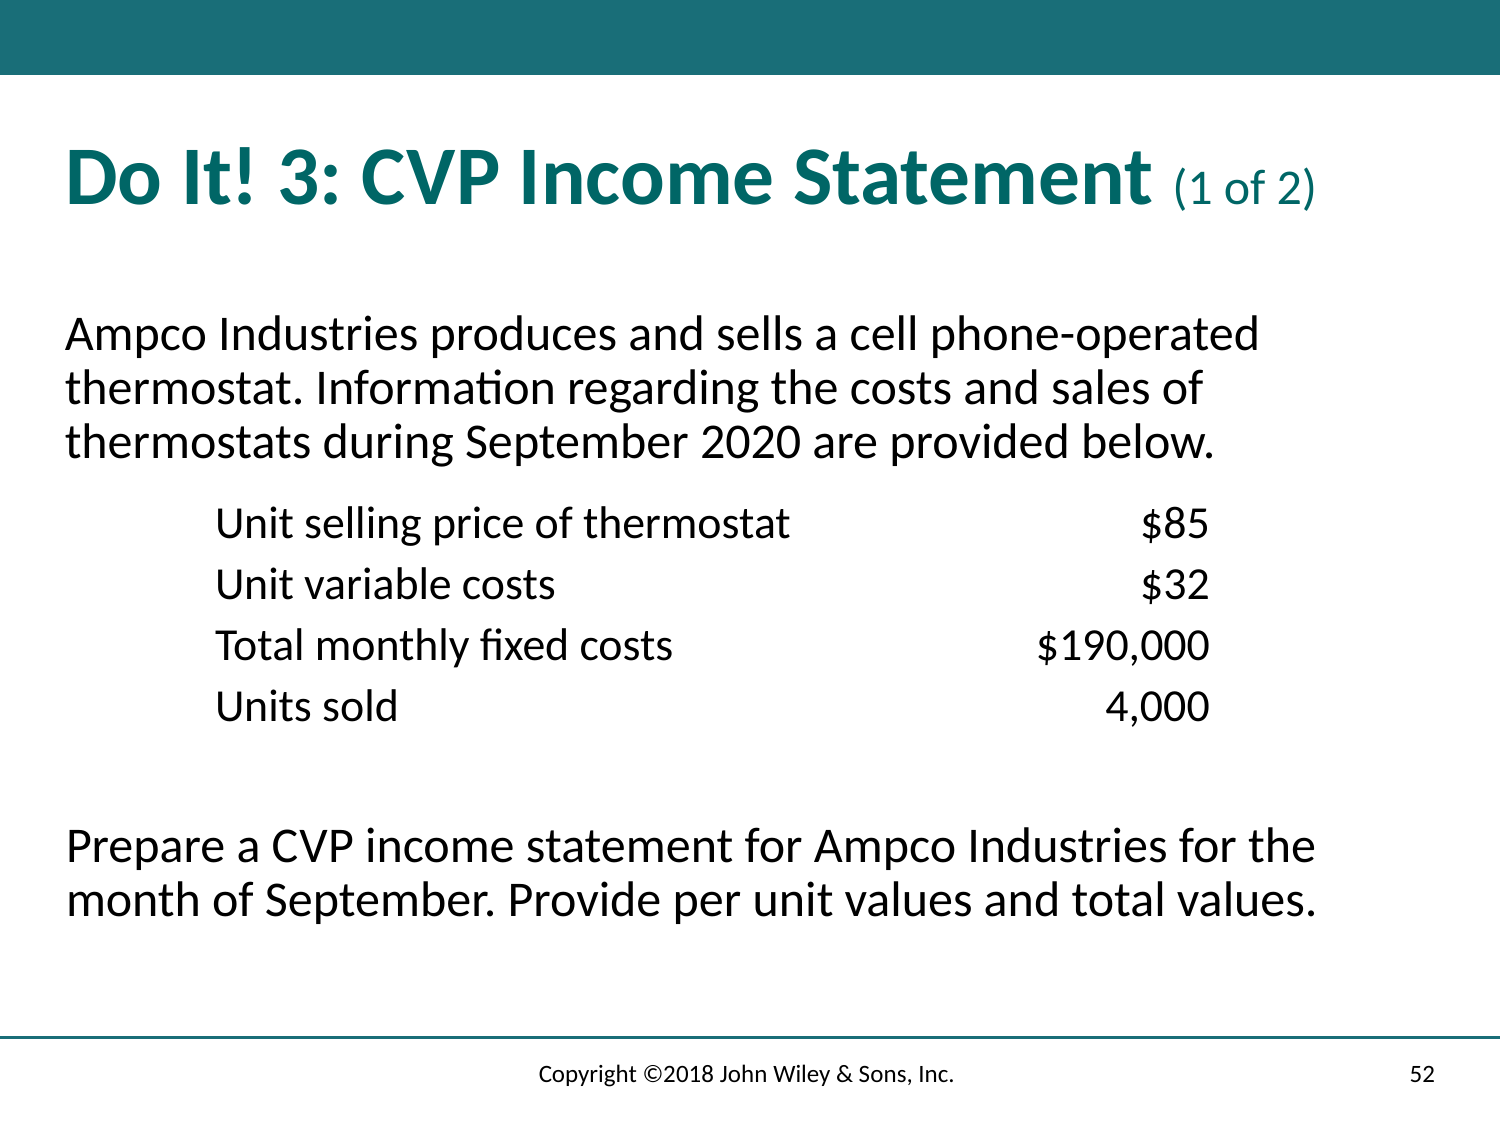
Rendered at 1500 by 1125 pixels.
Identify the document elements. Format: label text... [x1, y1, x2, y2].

table_header $85 [913, 497, 1225, 558]
title Do It! 3: C V P Income Statement (1 of 2) [50, 125, 1450, 250]
table_cell Units sold [200, 679, 913, 740]
slide_number 52 [1059, 1042, 1450, 1103]
table_header Unit selling price of thermostat [200, 497, 913, 558]
list Ampco Industries produces and sells a cell phone-operated thermostat. Information regarding the costs and sales of thermostats during September 2020 are provided below. [50, 299, 1450, 475]
list Prepare a C V P income statement for Ampco Industries for the month of September. Provide per unit values and total values. [51, 811, 1438, 950]
table_cell $190,000 [913, 619, 1225, 679]
table_cell Total monthly fixed costs [200, 619, 913, 679]
footer Copyright ©2018 John Wiley & Sons, Inc. [496, 1042, 1004, 1103]
table_cell Unit variable costs [200, 558, 913, 619]
table_cell 4,000 [913, 679, 1225, 740]
table_cell $32 [913, 558, 1225, 619]
